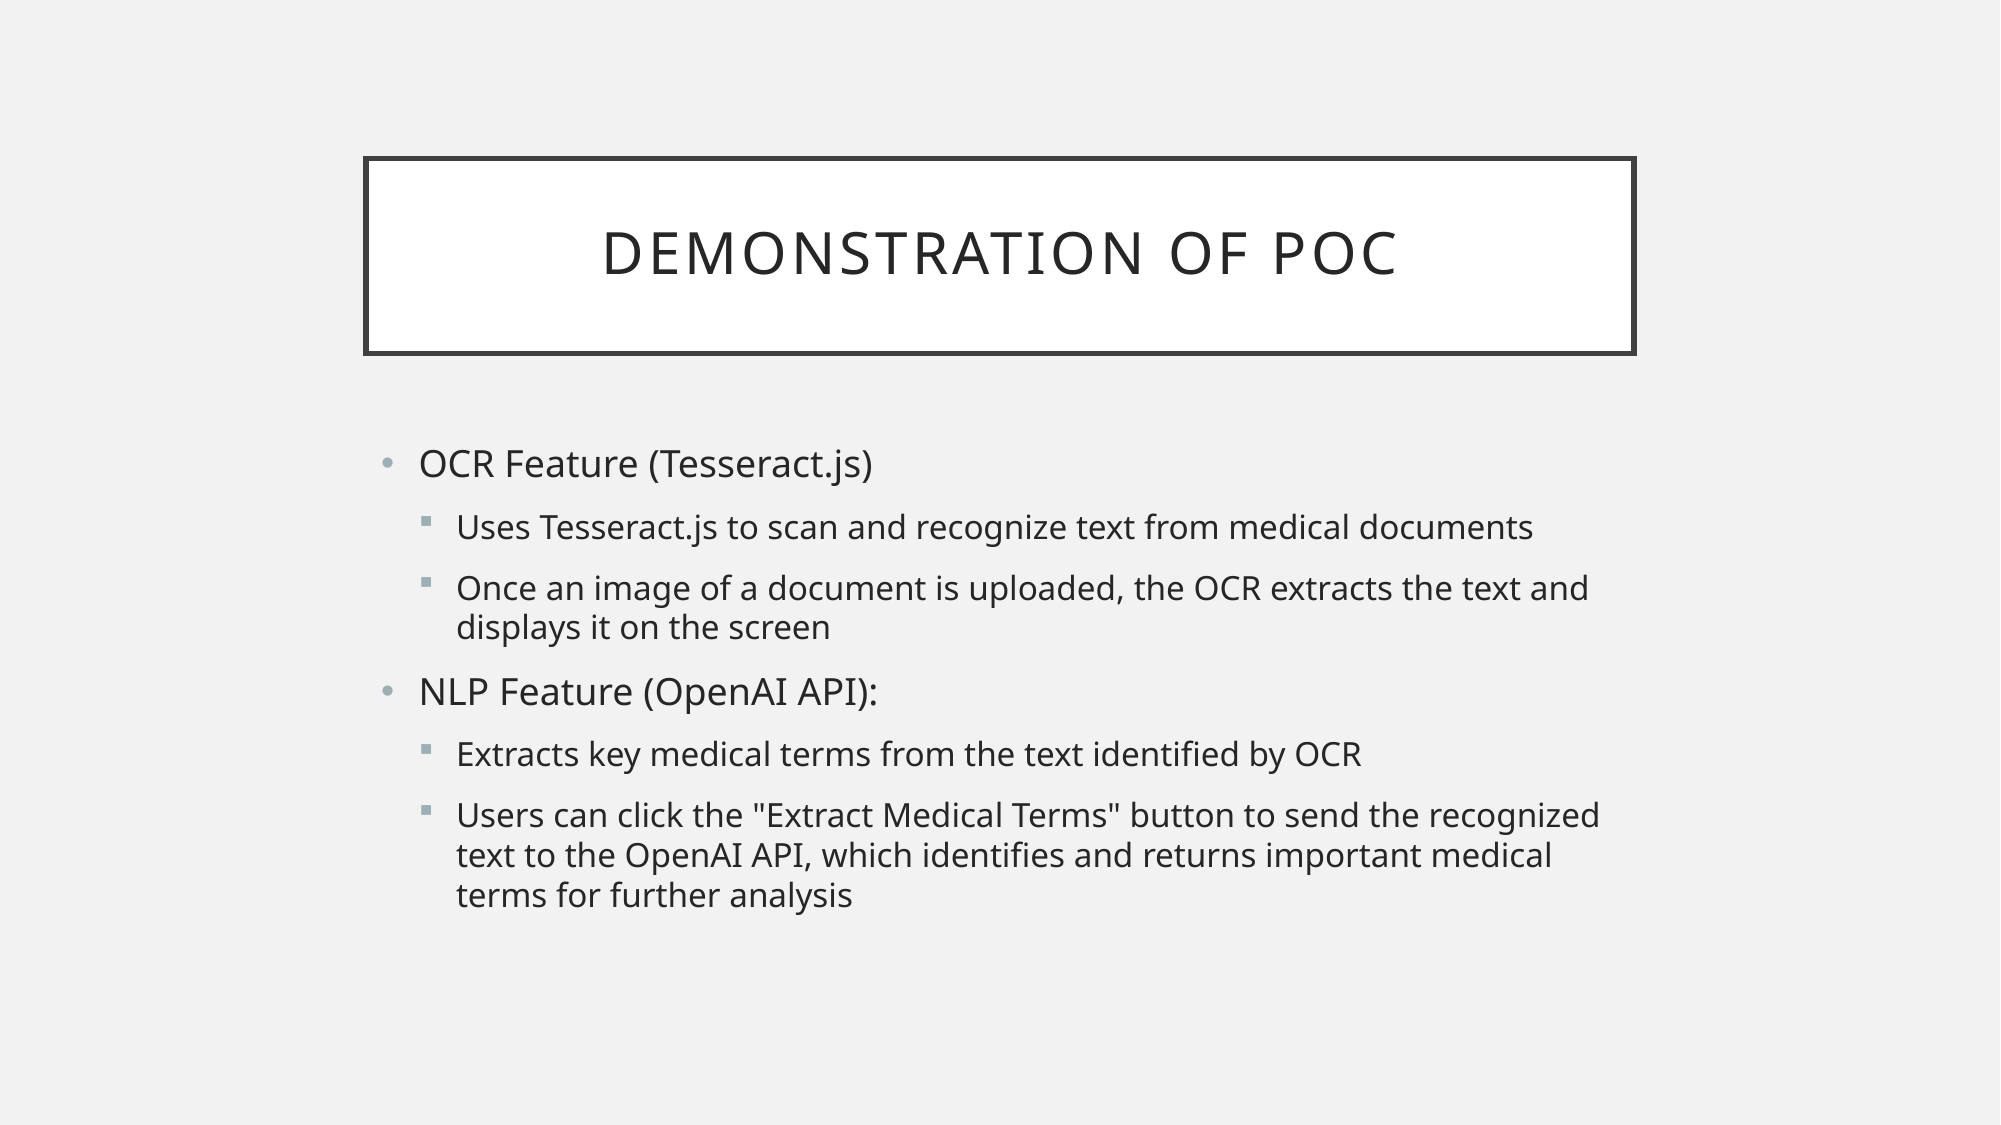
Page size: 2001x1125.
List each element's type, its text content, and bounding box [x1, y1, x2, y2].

list OCR Feature (Tesseract.js) Uses Tesseract.js to scan and recognize text from medical documents Once an image of a document is uploaded, the OCR extracts the text and displays it on the screen NLP Feature (OpenAI API): Extracts key medical terms from the text identified by OCR Users can click the "Extract Medical Terms" button to send the recognized text to the OpenAI API, which identifies and returns important medical terms for further analysis [366, 432, 1634, 942]
title Demonstration of poc [363, 156, 1637, 356]
